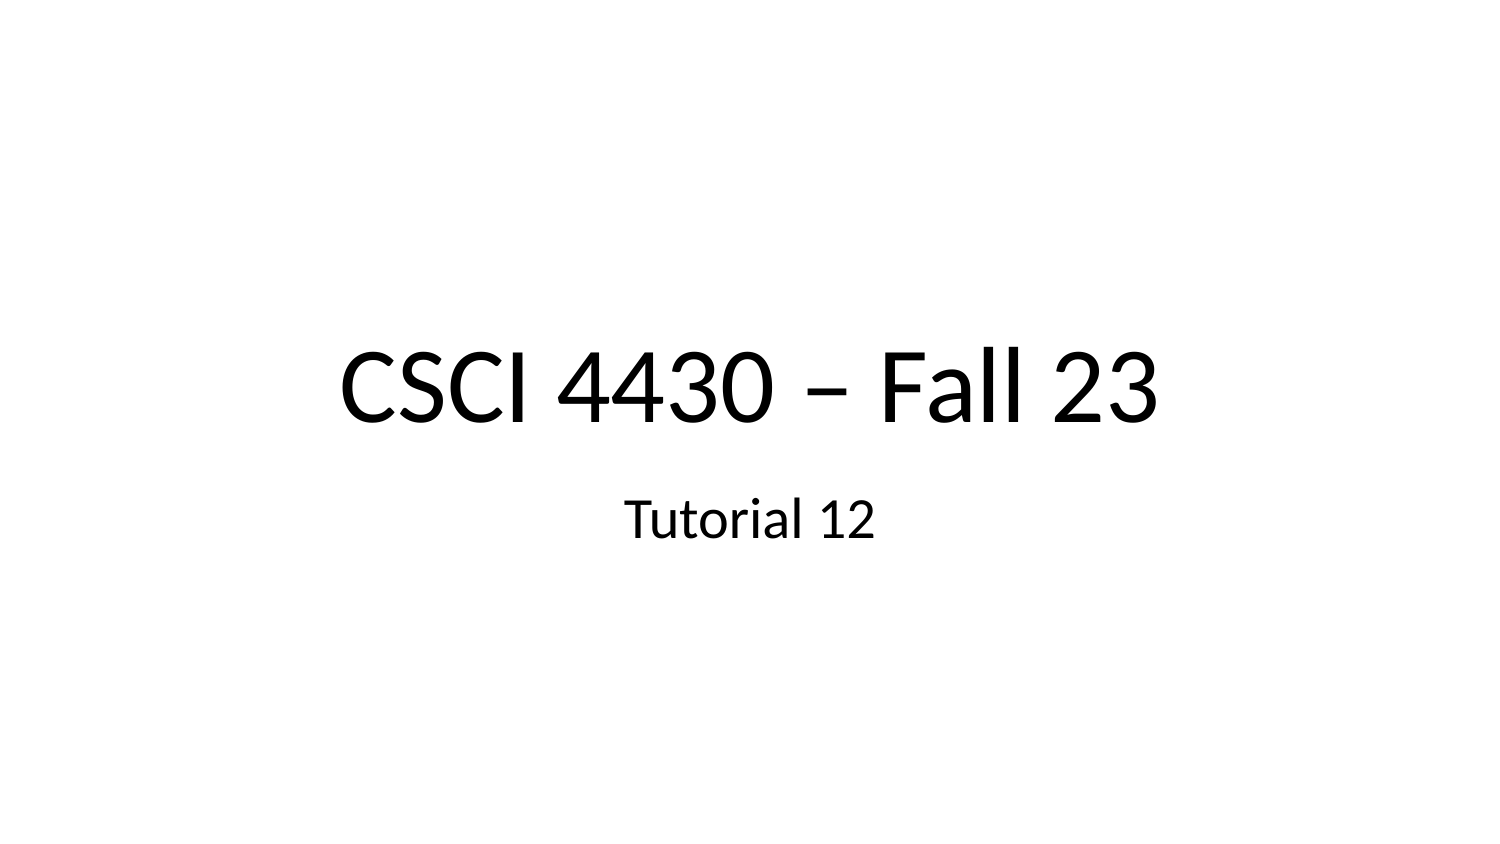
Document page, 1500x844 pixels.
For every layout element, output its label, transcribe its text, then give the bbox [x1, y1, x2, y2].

title CSCI 4430 – Fall 23 [51, 122, 1449, 459]
subtitle Tutorial 12 [51, 464, 1449, 595]
